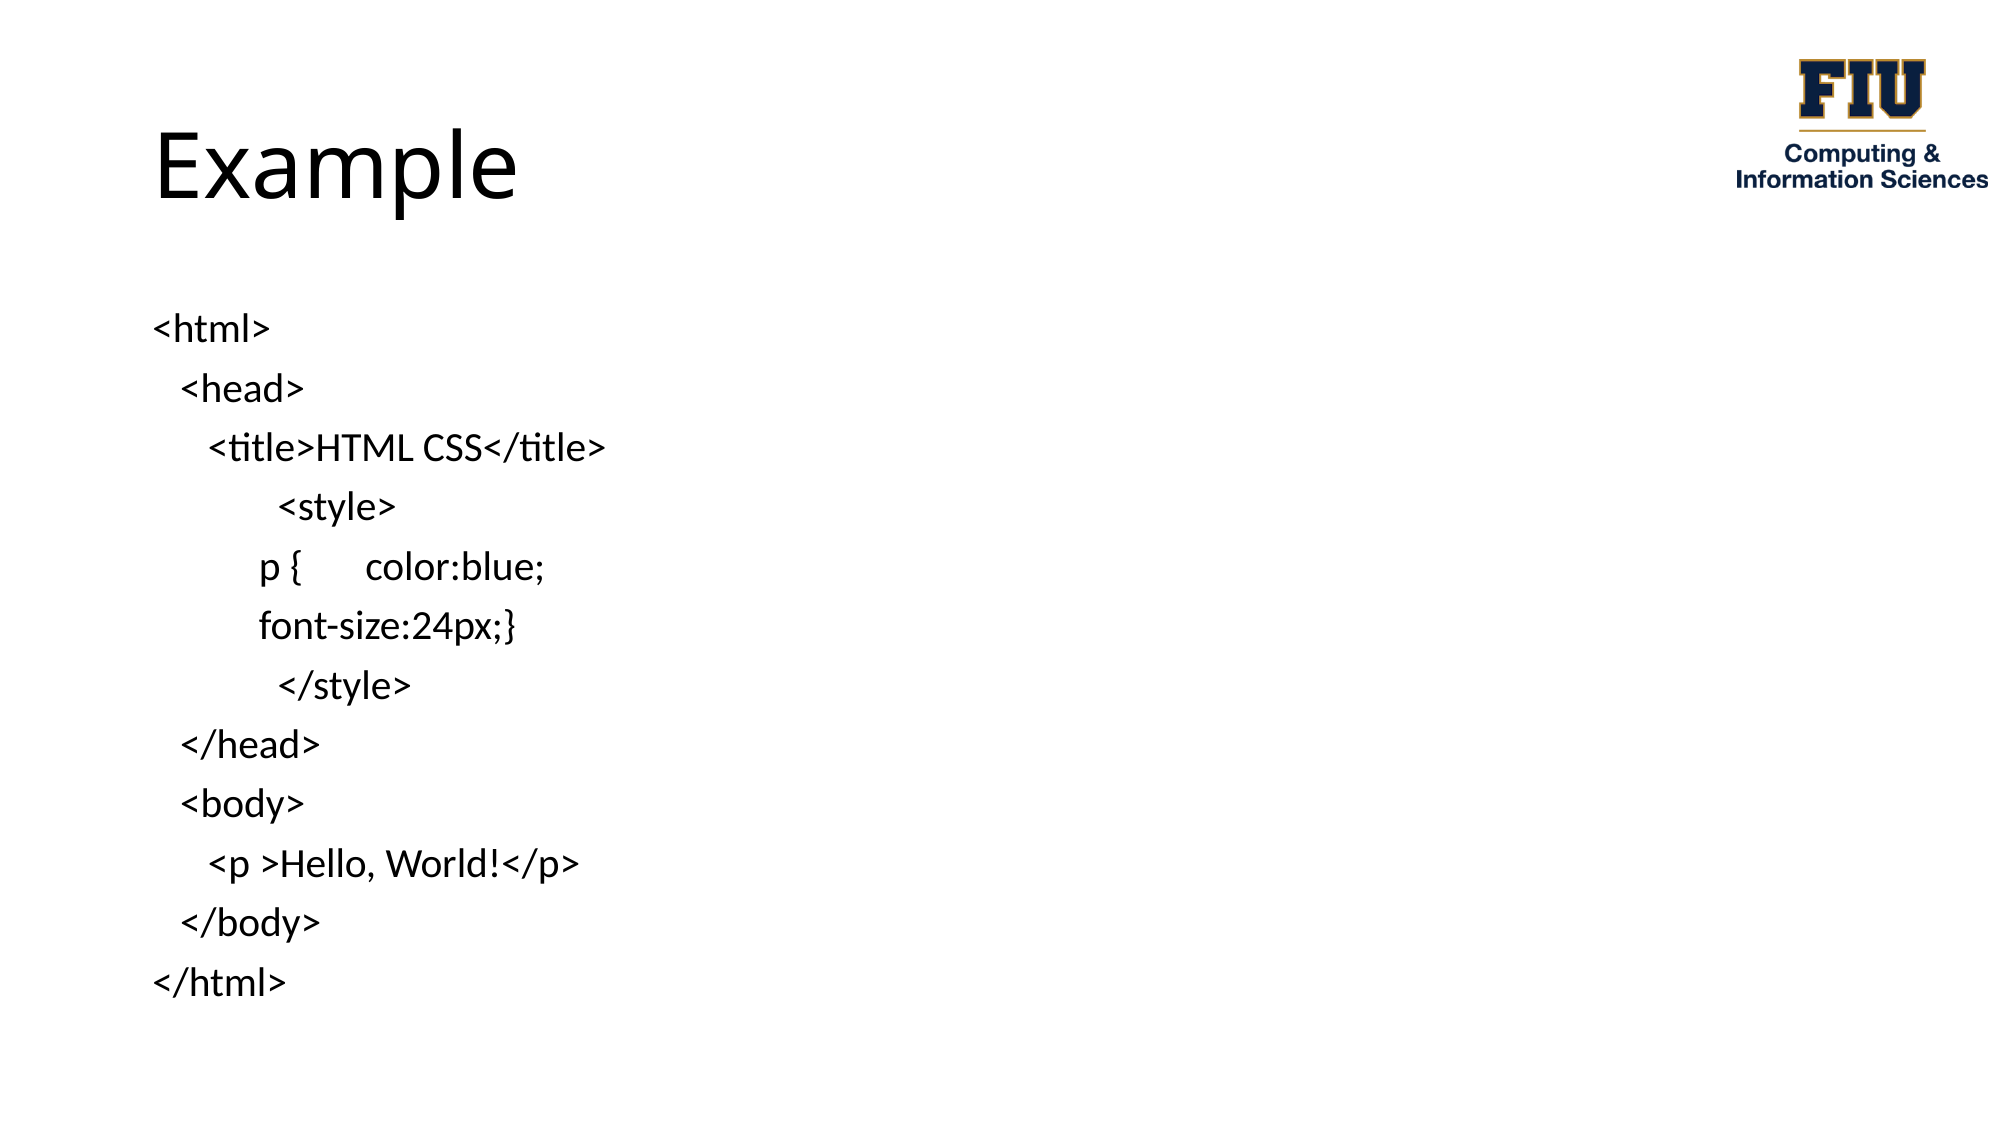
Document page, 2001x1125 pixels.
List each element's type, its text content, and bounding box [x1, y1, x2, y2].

title Example [137, 59, 1863, 278]
picture [1863, 59, 1988, 188]
list <html> <head> <title>HTML CSS</title> <style> p { color:blue; font-size:24px;} </style> </head> <body> <p >Hello, World!</p> </body> </html> [137, 299, 1863, 1014]
